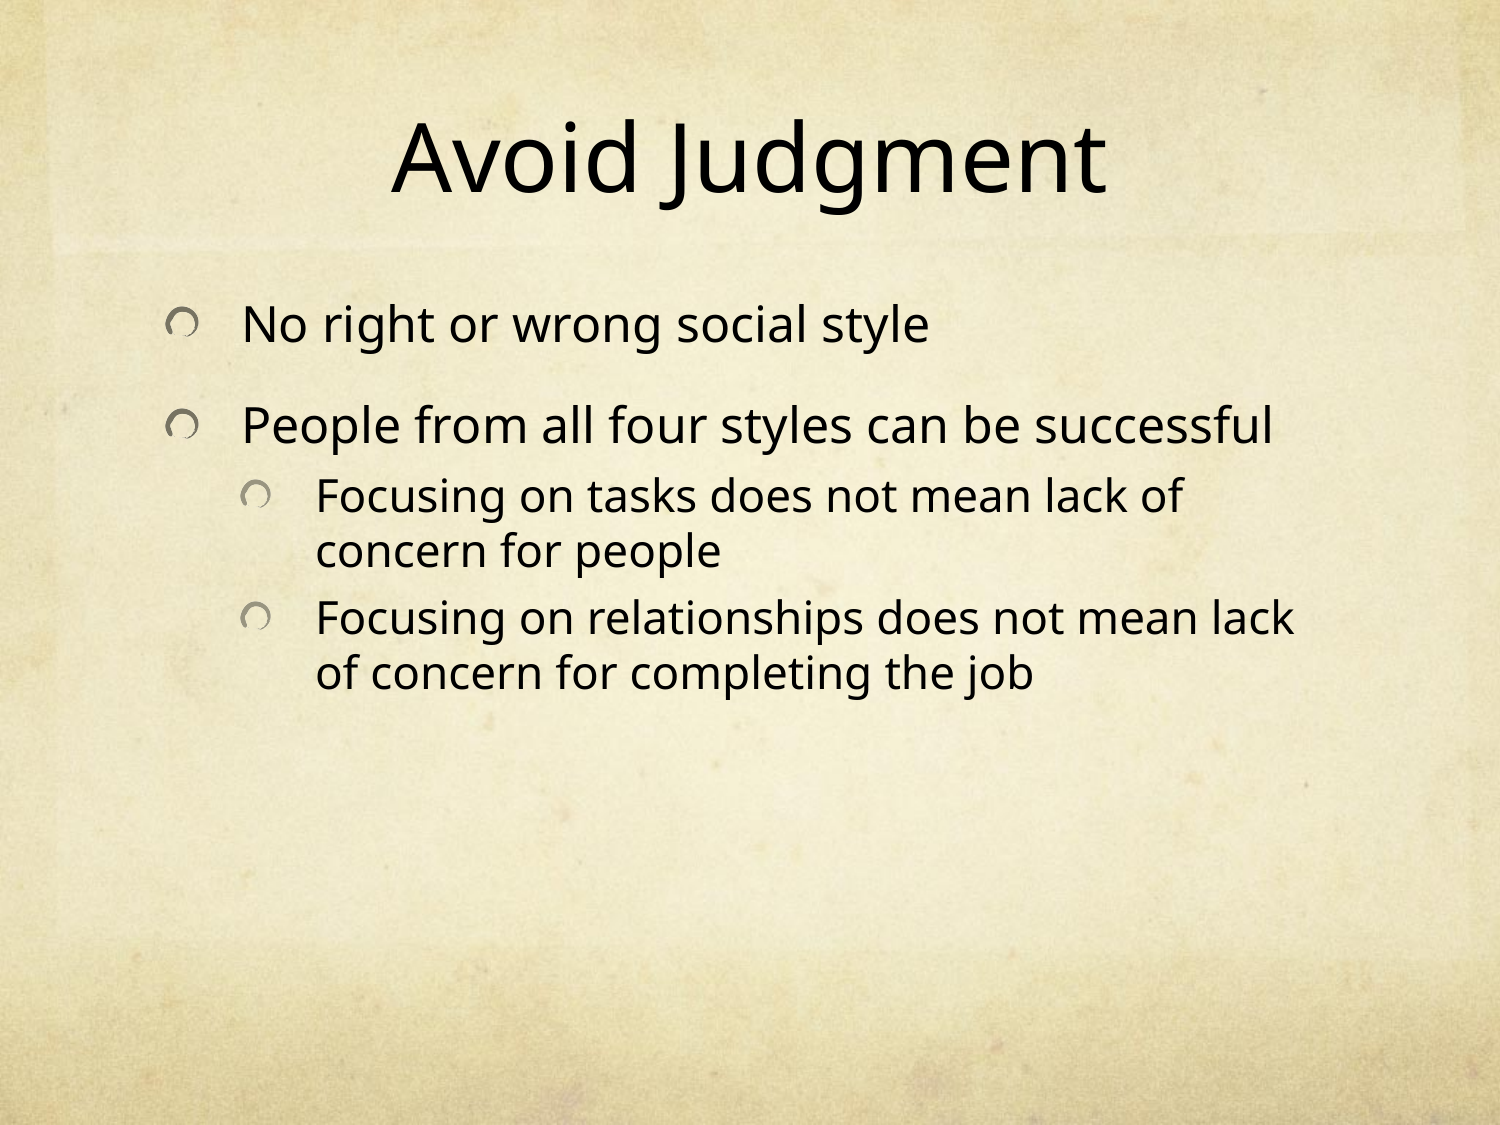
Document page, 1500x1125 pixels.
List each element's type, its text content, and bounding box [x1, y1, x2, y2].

title Avoid Judgment [150, 82, 1350, 225]
picture [0, 0, 1500, 1125]
list No right or wrong social style People from all four styles can be successful Focusing on tasks does not mean lack of concern for people Focusing on relationships does not mean lack of concern for completing the job [150, 284, 1350, 950]
